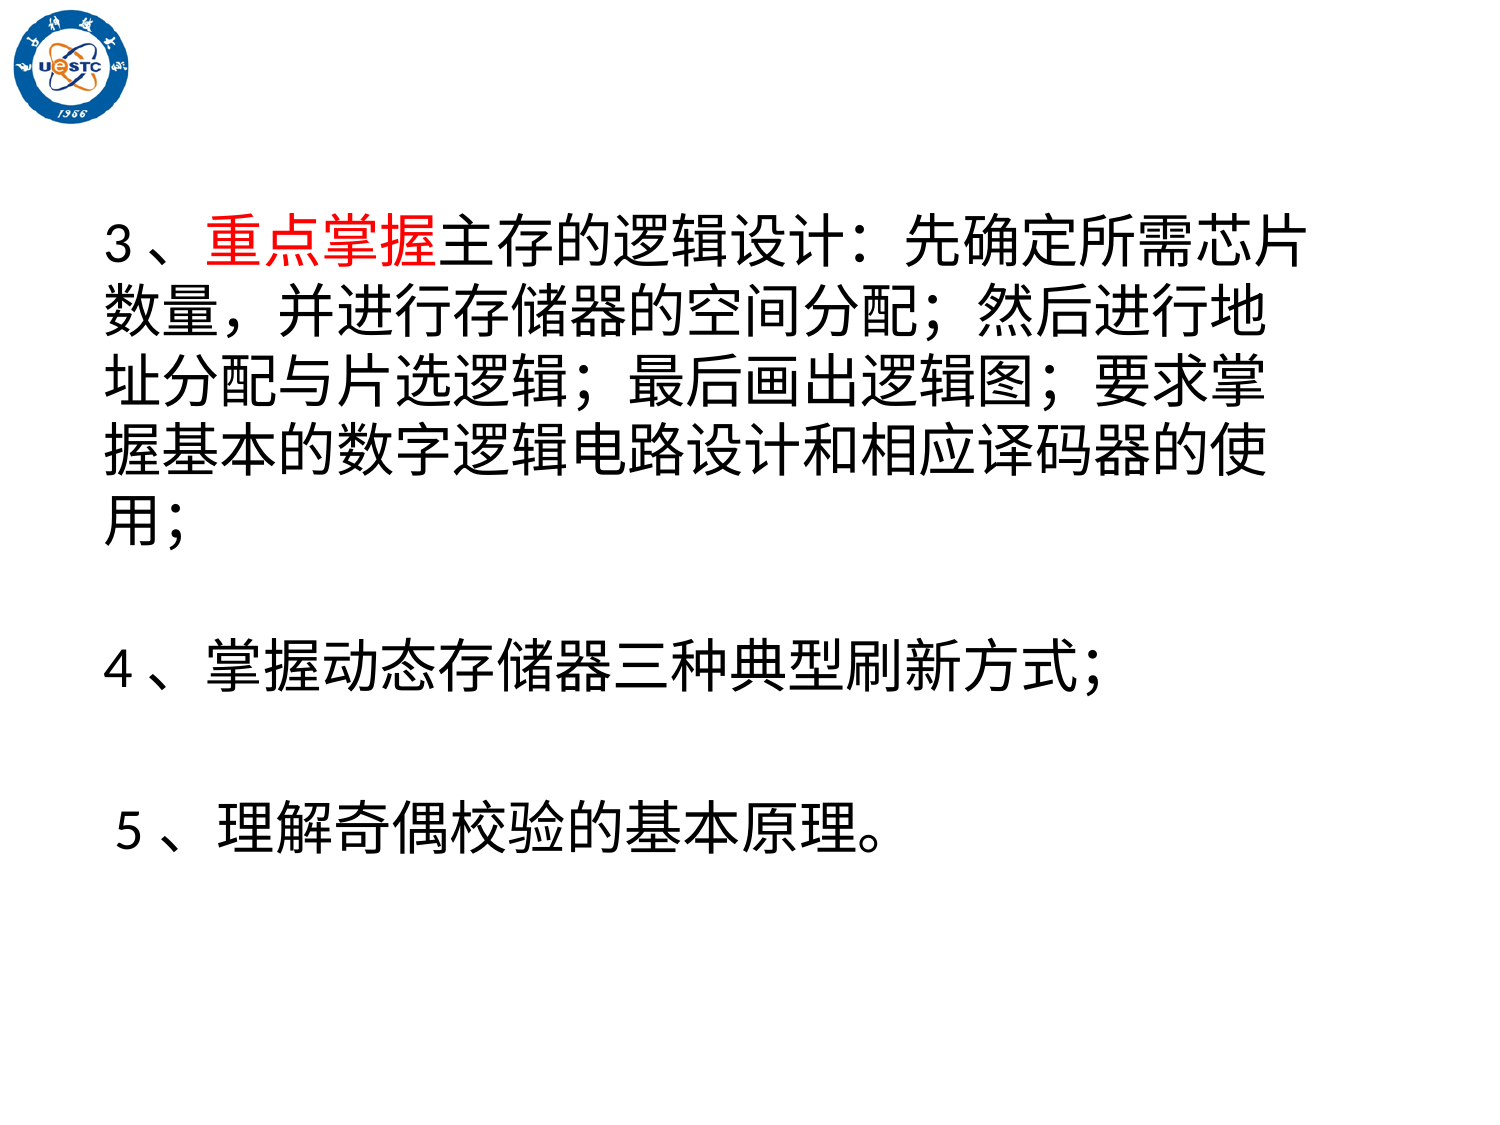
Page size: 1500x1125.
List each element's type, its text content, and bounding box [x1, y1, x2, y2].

text_box 4、掌握动态存储器三种典型刷新方式； [88, 621, 1329, 707]
text_box 3、重点掌握主存的逻辑设计：先确定所需芯片数量，并进行存储器的空间分配；然后进行地址分配与片选逻辑；最后画出逻辑图；要求掌握基本的数字逻辑电路设计和相应译码器的使用； [88, 196, 1329, 561]
text_box 5、理解奇偶校验的基本原理。 [100, 783, 1341, 869]
picture [6, 8, 136, 126]
